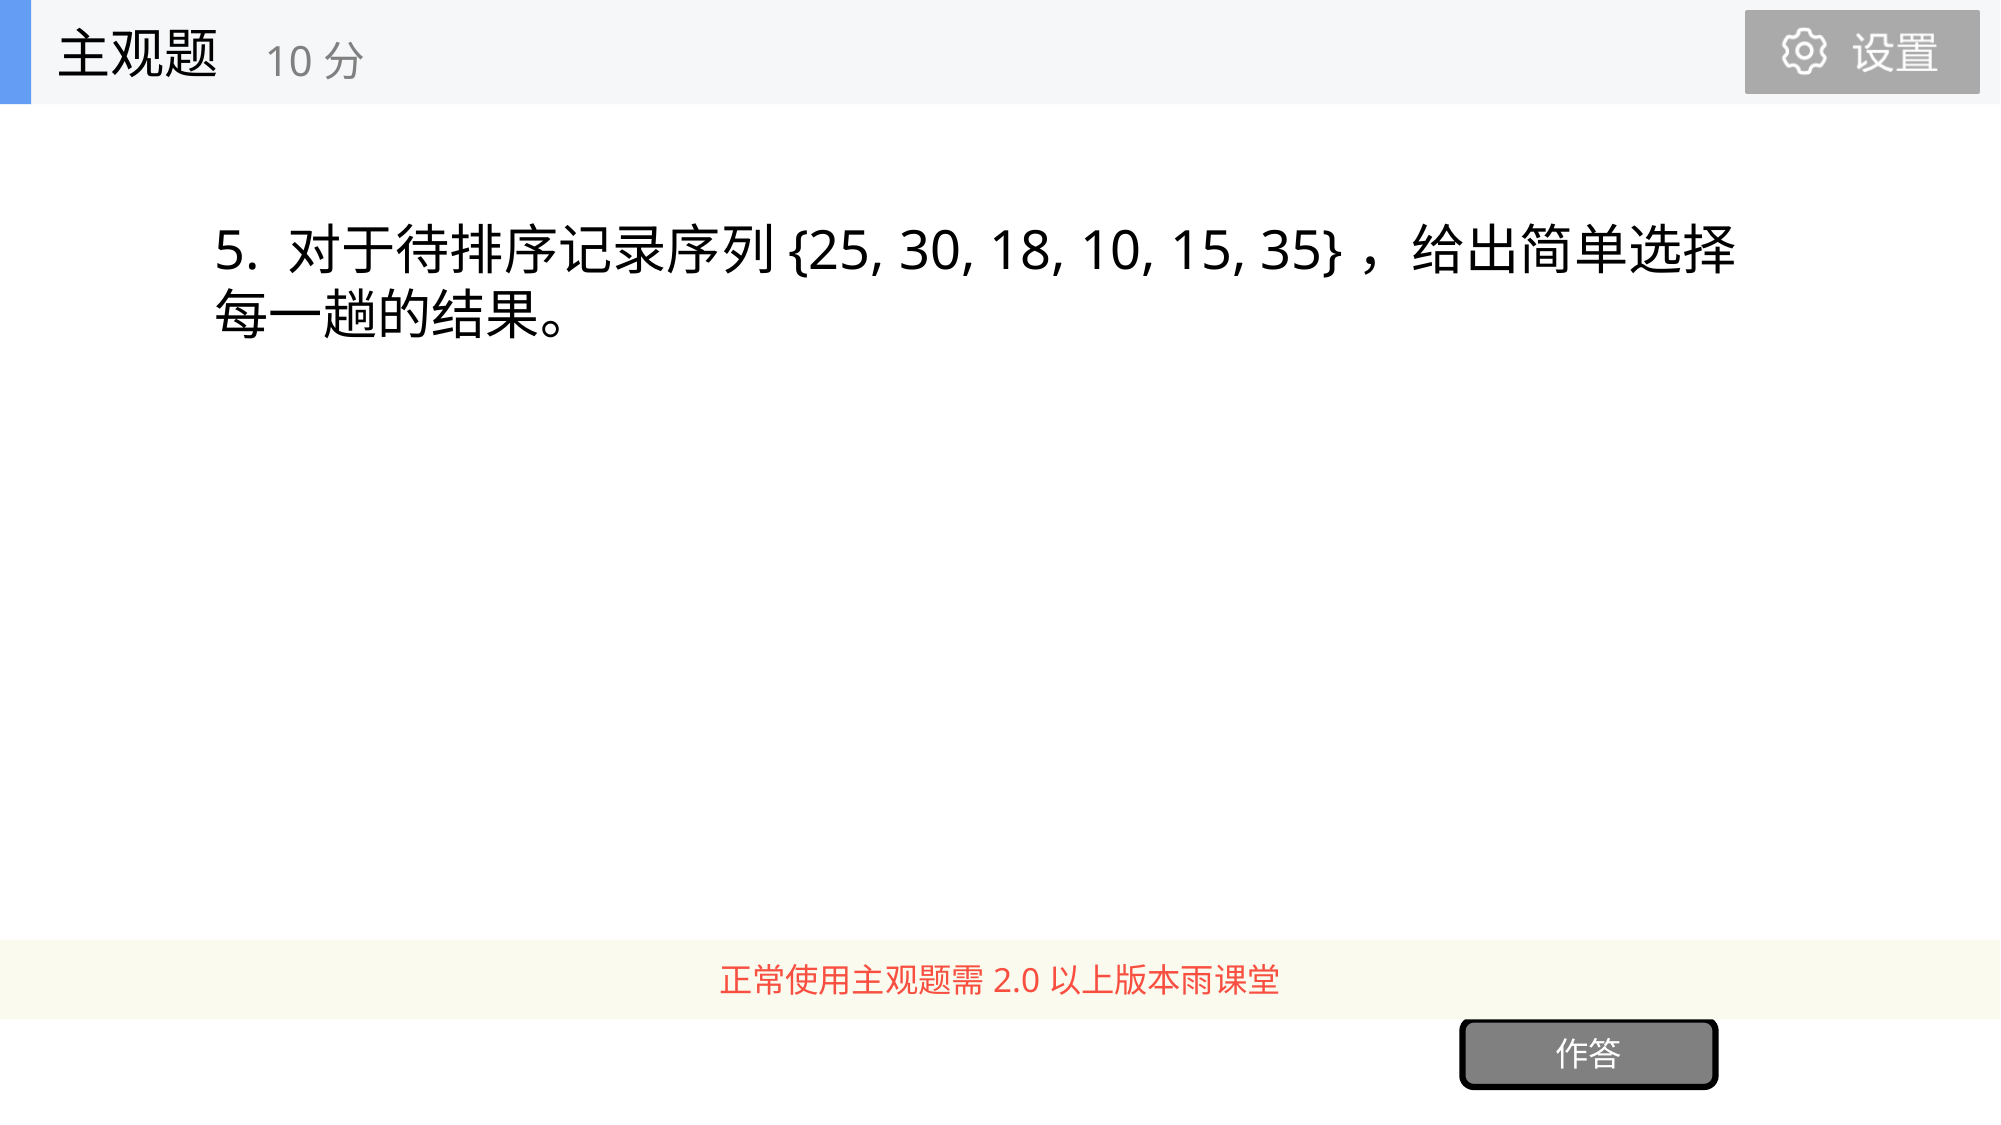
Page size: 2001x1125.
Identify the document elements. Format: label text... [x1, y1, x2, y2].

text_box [0, 0, 2000, 105]
text_box 正常使用主观题需2.0以上版本雨课堂 [0, 938, 2000, 1021]
text_box 5. 对于待排序记录序列{25, 30, 18, 10, 15, 35}，给出简单选择每一趟的结果。 [200, 105, 1800, 456]
text_box 作答 [1461, 1021, 1717, 1089]
picture [1745, 10, 1980, 94]
